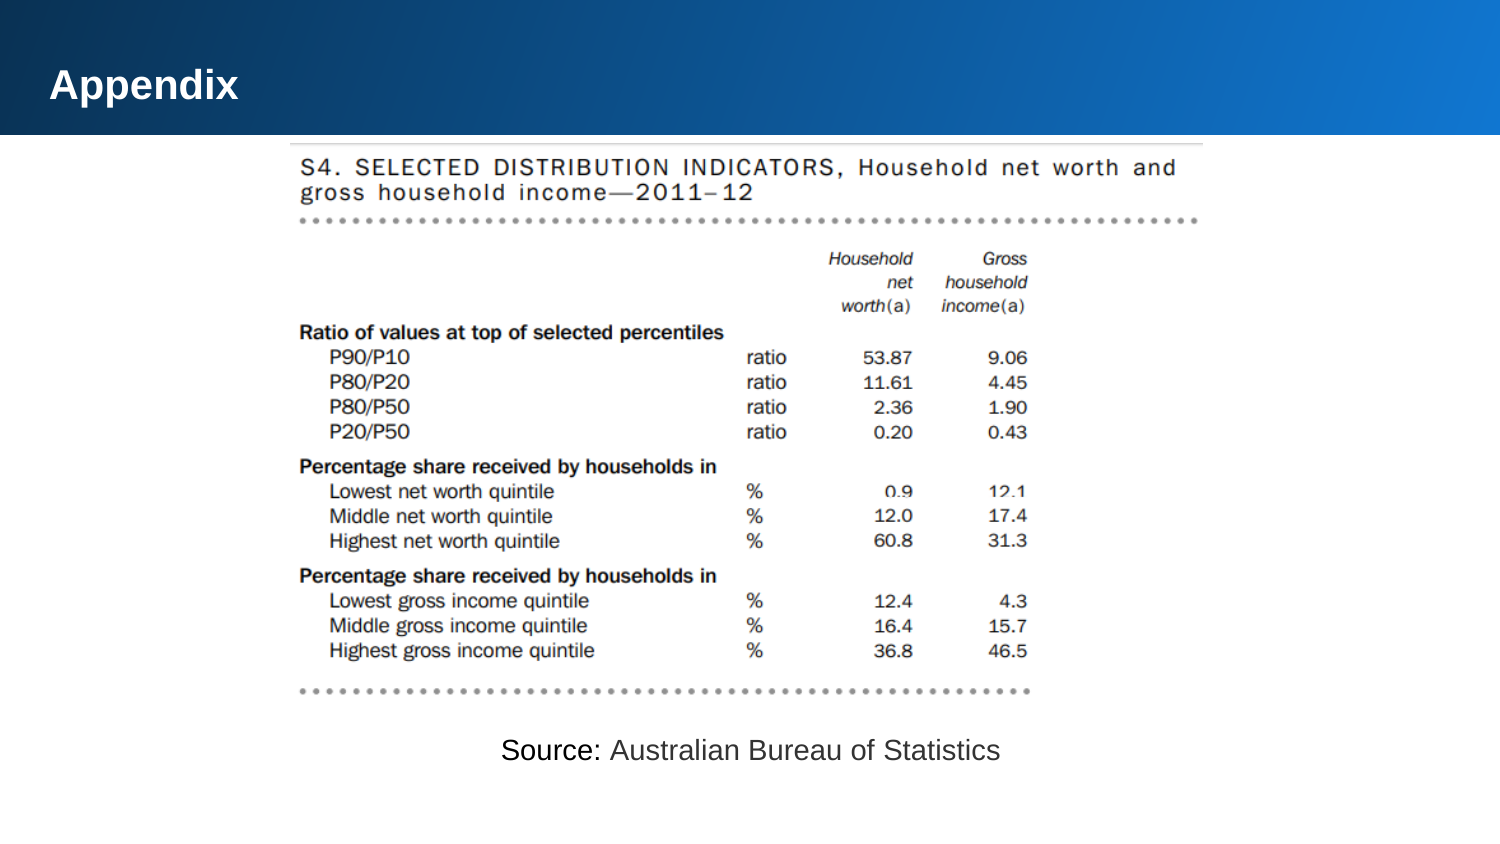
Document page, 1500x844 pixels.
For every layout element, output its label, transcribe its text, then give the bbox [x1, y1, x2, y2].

text_box Source: Australian Bureau of Statistics [493, 723, 1010, 774]
text_box [0, 0, 1500, 135]
text_box Appendix [33, 43, 1439, 124]
picture [289, 143, 1203, 707]
